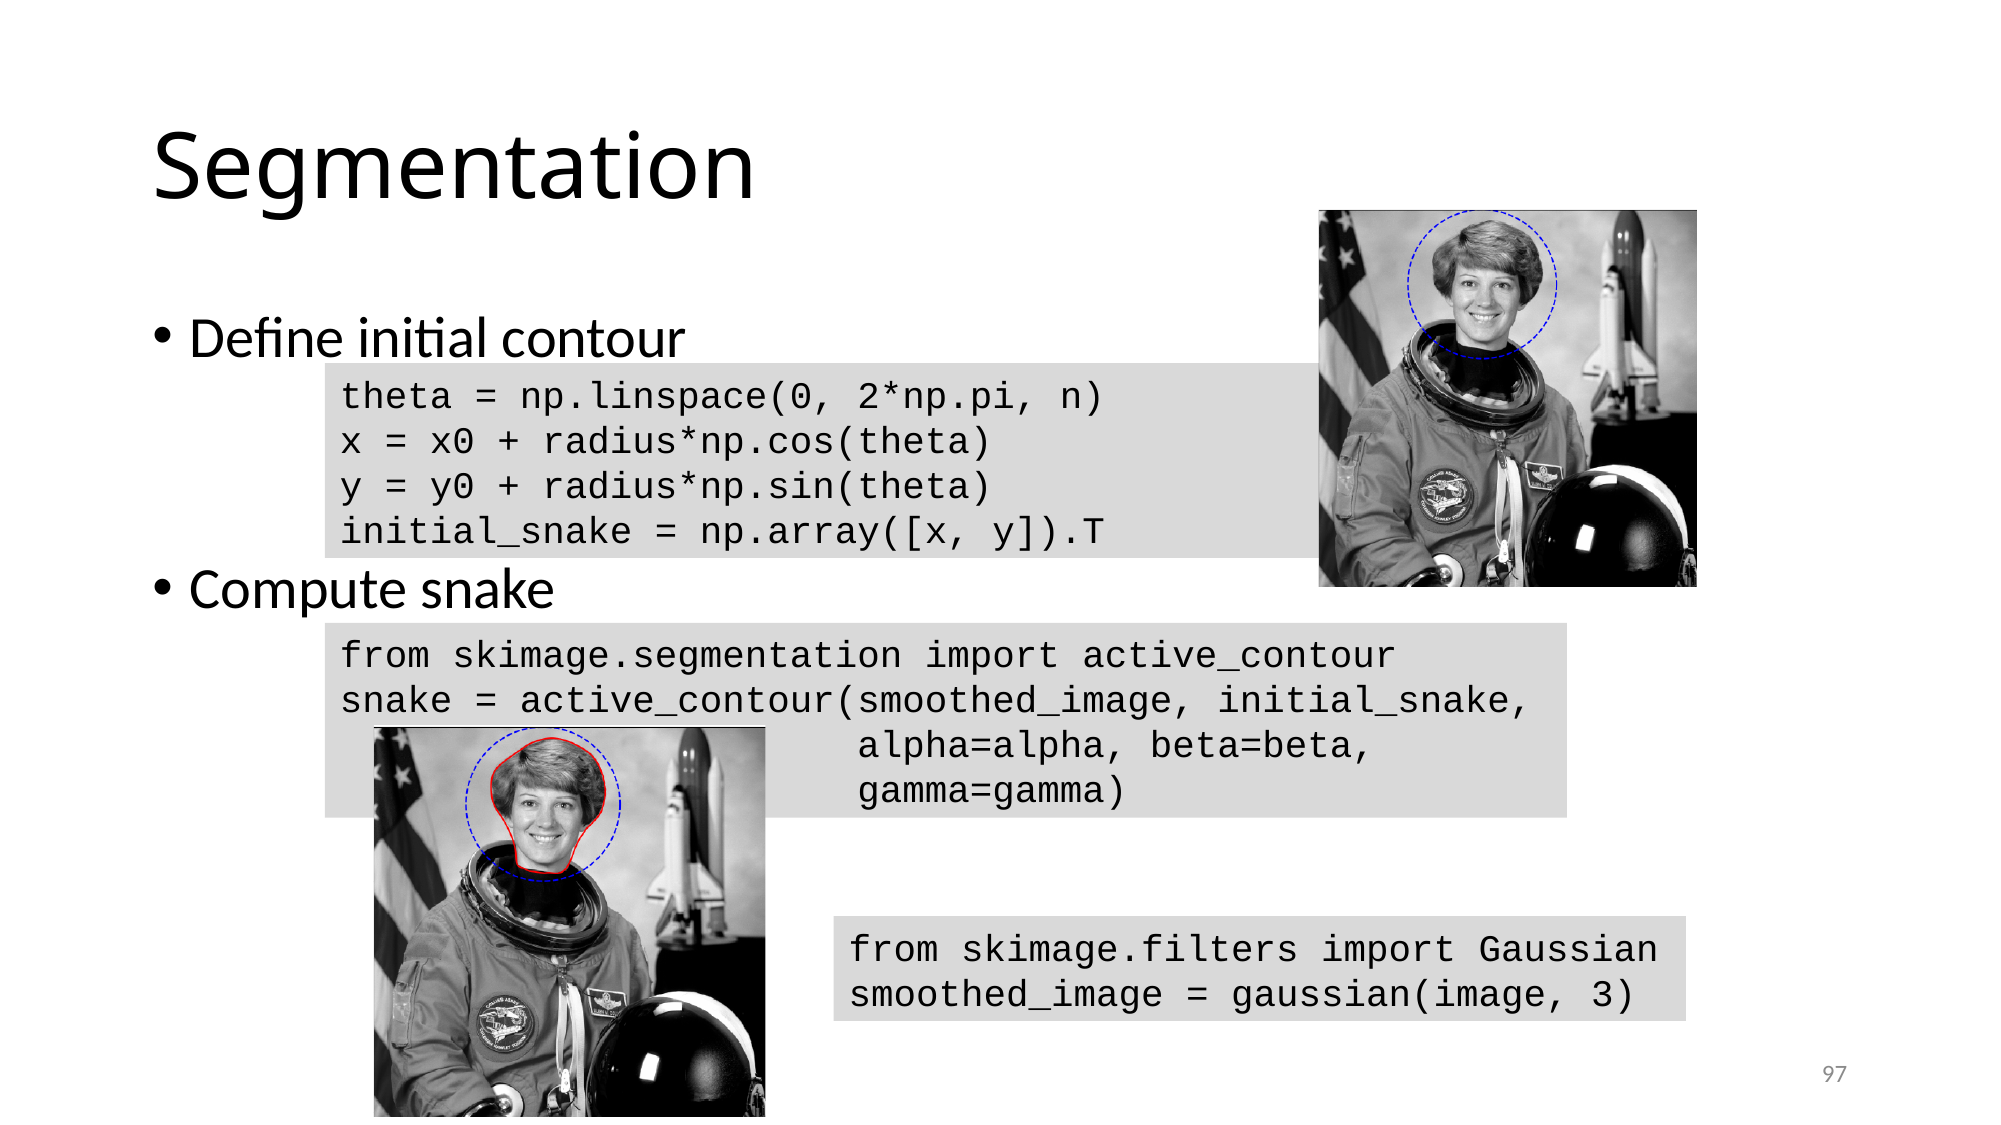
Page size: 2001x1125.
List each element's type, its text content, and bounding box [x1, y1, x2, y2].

list Define initial contour Compute snake [137, 299, 1863, 1014]
title Segmentation [137, 59, 1863, 278]
text_box from skimage.segmentation import active_contour snake = active_contour(smoothed_image, initial_snake, alpha=alpha, beta=beta, gamma=gamma) [324, 622, 1567, 818]
text_box from skimage.filters import Gaussian smoothed_image = gaussian(image, 3) [833, 916, 1686, 1021]
text_box theta = np.linspace(0, 2*np.pi, n) x = x0 + radius*np.cos(theta) y = y0 + radius*np.sin(theta) initial_snake = np.array([x, y]).T [324, 363, 1318, 558]
slide_number 97 [1412, 1042, 1863, 1103]
picture [1318, 208, 1697, 587]
picture [373, 725, 766, 1118]
